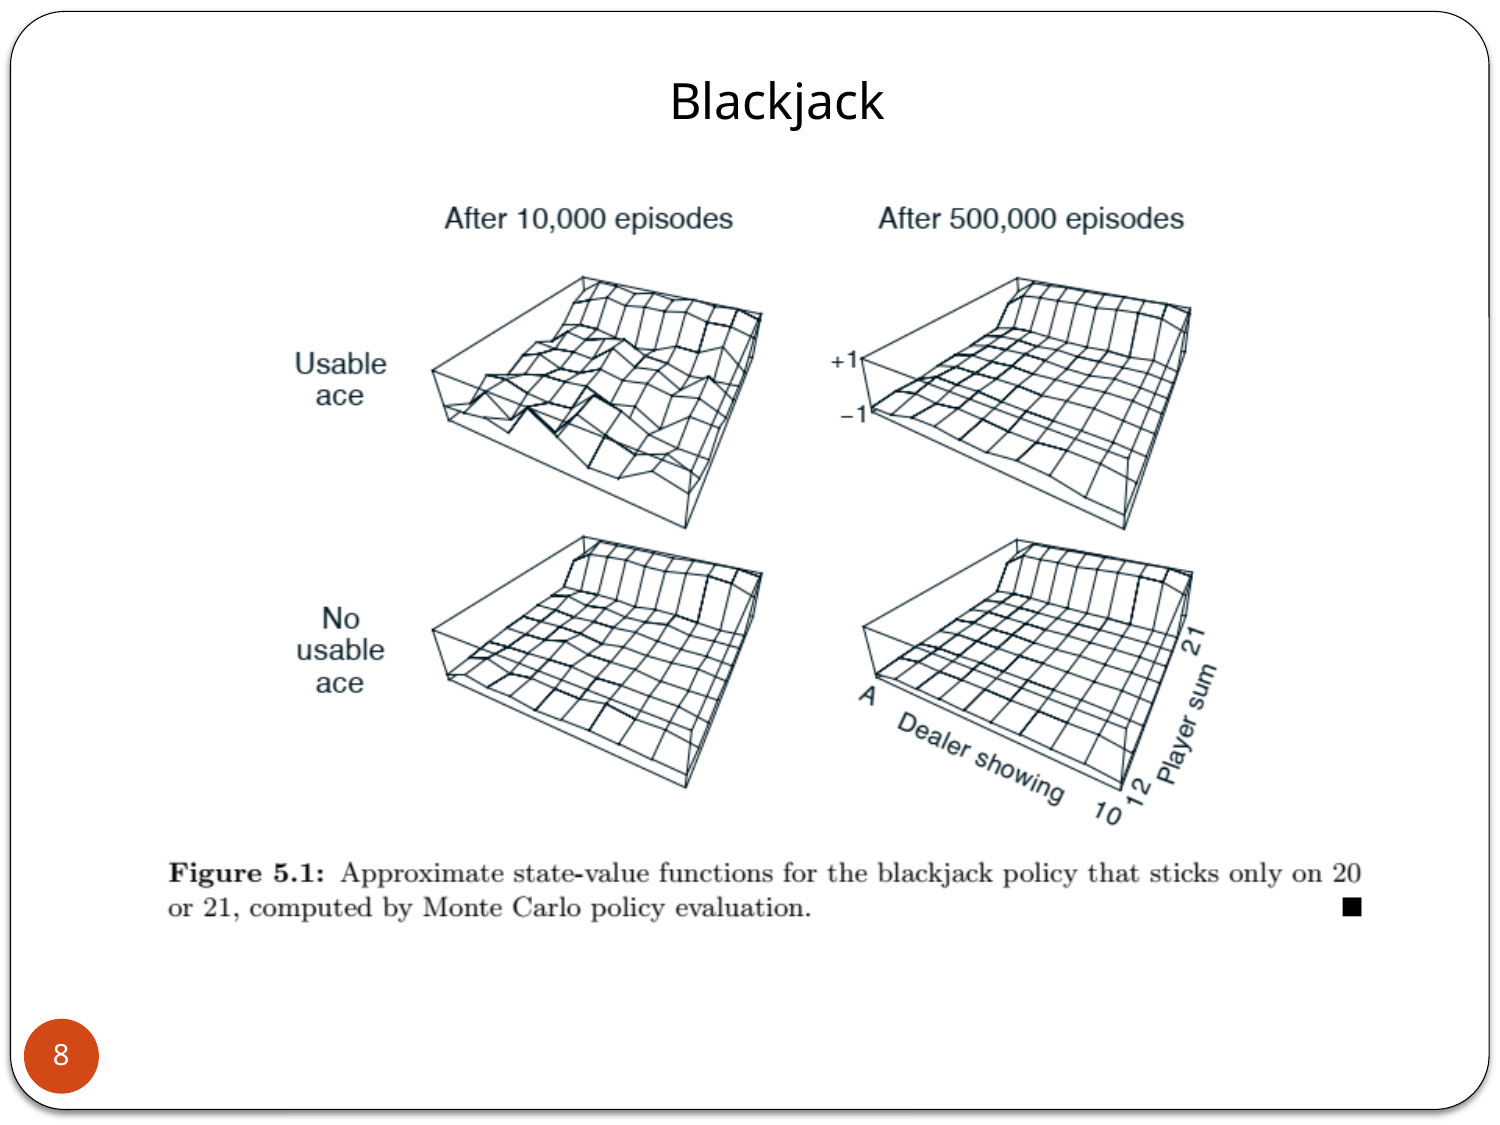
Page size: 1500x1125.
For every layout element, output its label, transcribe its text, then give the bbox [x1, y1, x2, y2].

text_box Blackjack [111, 62, 1443, 138]
slide_number 8 [23, 1018, 99, 1094]
picture [131, 195, 1369, 930]
